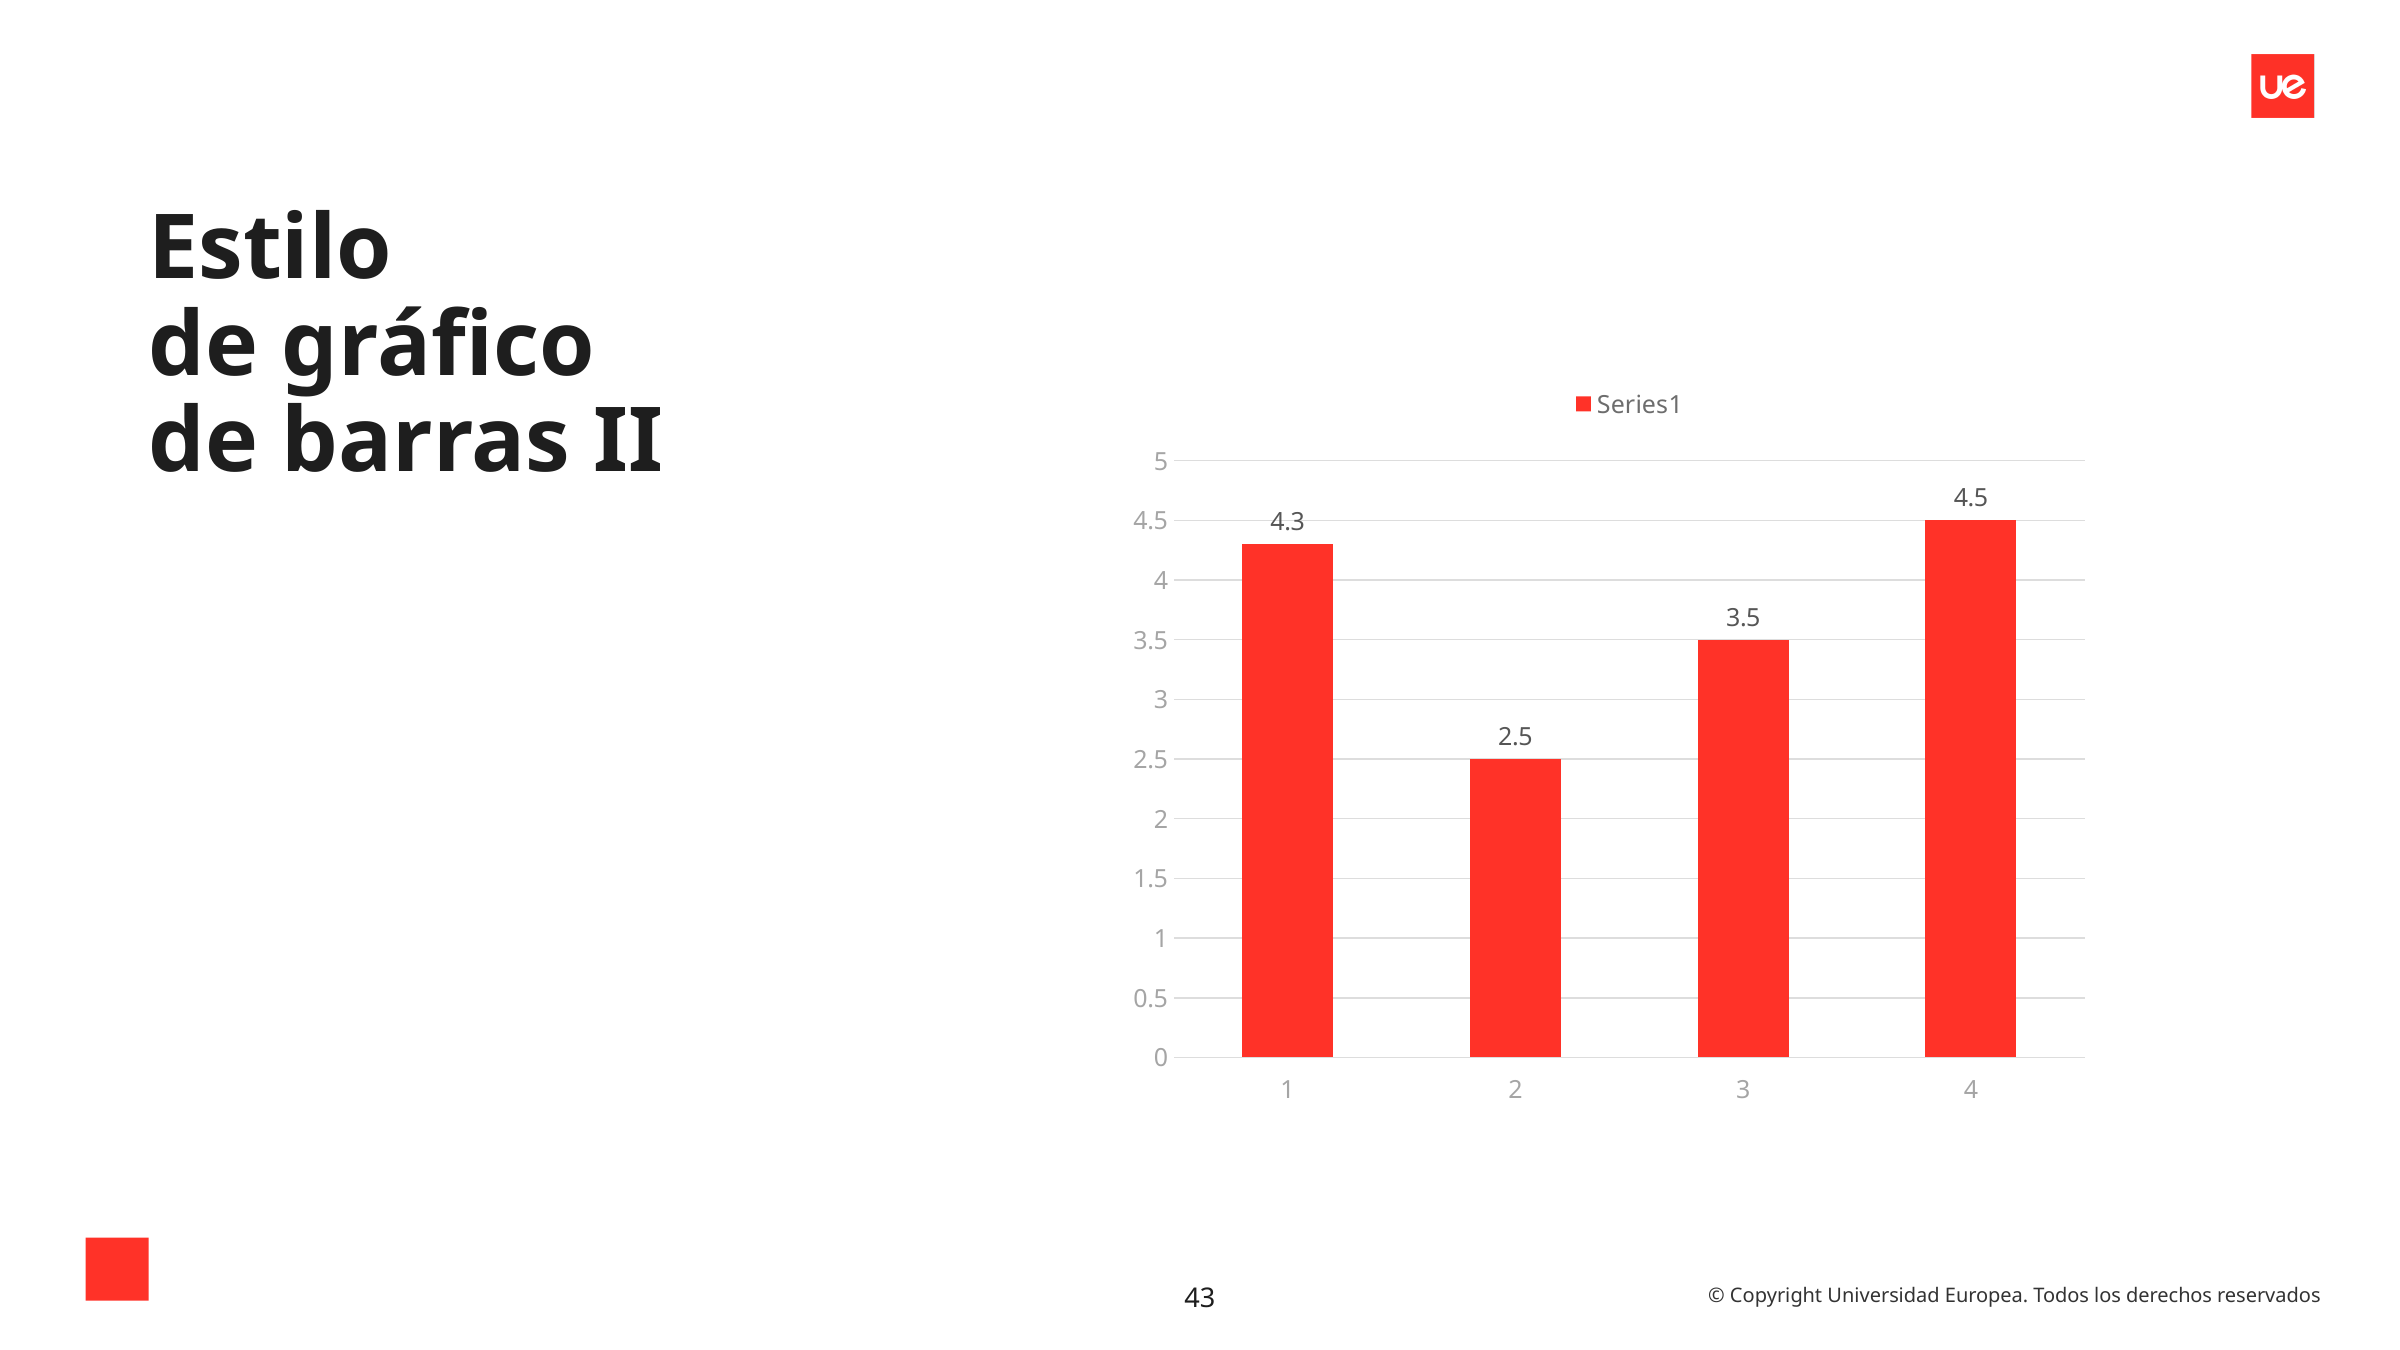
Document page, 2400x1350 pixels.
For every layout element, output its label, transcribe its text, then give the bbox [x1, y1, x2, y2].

slide_number 43 [1148, 1273, 1252, 1339]
picture [2251, 54, 2321, 118]
title Estilo de gráfico de barras II [148, 193, 692, 490]
chart [1015, 334, 2243, 1148]
